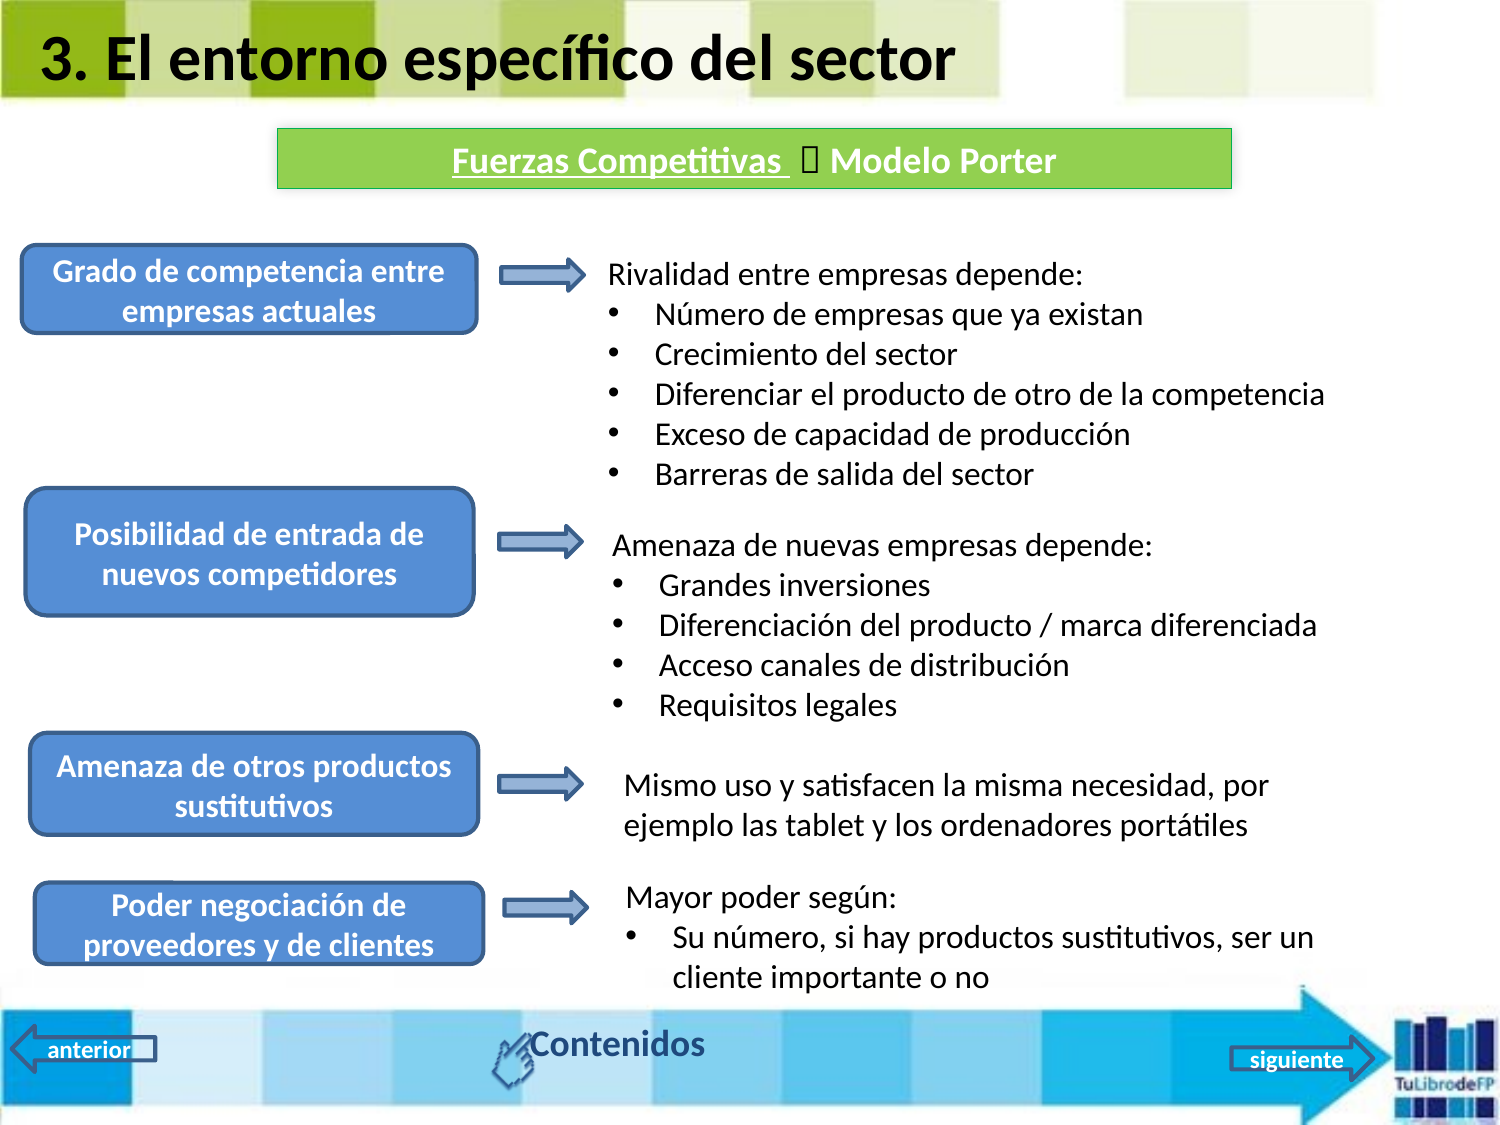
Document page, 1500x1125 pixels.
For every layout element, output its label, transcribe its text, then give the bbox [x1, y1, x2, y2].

text_box Amenaza de otros productos sustitutivos [27, 730, 481, 837]
text_box Fuerzas Competitivas  Modelo Porter [277, 128, 1232, 189]
text_box [499, 257, 587, 293]
text_box [497, 523, 584, 560]
text_box Grado de competencia entre empresas actuales [19, 242, 479, 336]
text_box anterior [9, 1023, 158, 1074]
text_box Contenidos [514, 1011, 732, 1072]
text_box Posibilidad de entrada de nuevos competidores [23, 485, 476, 618]
text_box Rivalidad entre empresas depende: Número de empresas que ya existan Crecimiento del sector Diferenciar el producto de otro de la competencia Exceso de capacidad de producción Barreras de salida del sector [593, 244, 1484, 500]
text_box [497, 766, 584, 802]
text_box Mayor poder según: Su número, si hay productos sustitutivos, ser un cliente importante o no [610, 868, 1341, 1003]
picture [0, 0, 1500, 1125]
text_box Poder negociación de proveedores y de clientes [32, 880, 486, 967]
text_box siguiente [1229, 1034, 1376, 1083]
text_box Mismo uso y satisfacen la misma necesidad, por ejemplo las tablet y los ordenadores portátiles [608, 756, 1368, 851]
text_box [502, 889, 590, 926]
text_box 3. El entorno específico del sector [24, 6, 1375, 102]
text_box Amenaza de nuevas empresas depende: Grandes inversiones Diferenciación del producto / marca diferenciada Acceso canales de distribución Requisitos legales [597, 515, 1484, 730]
